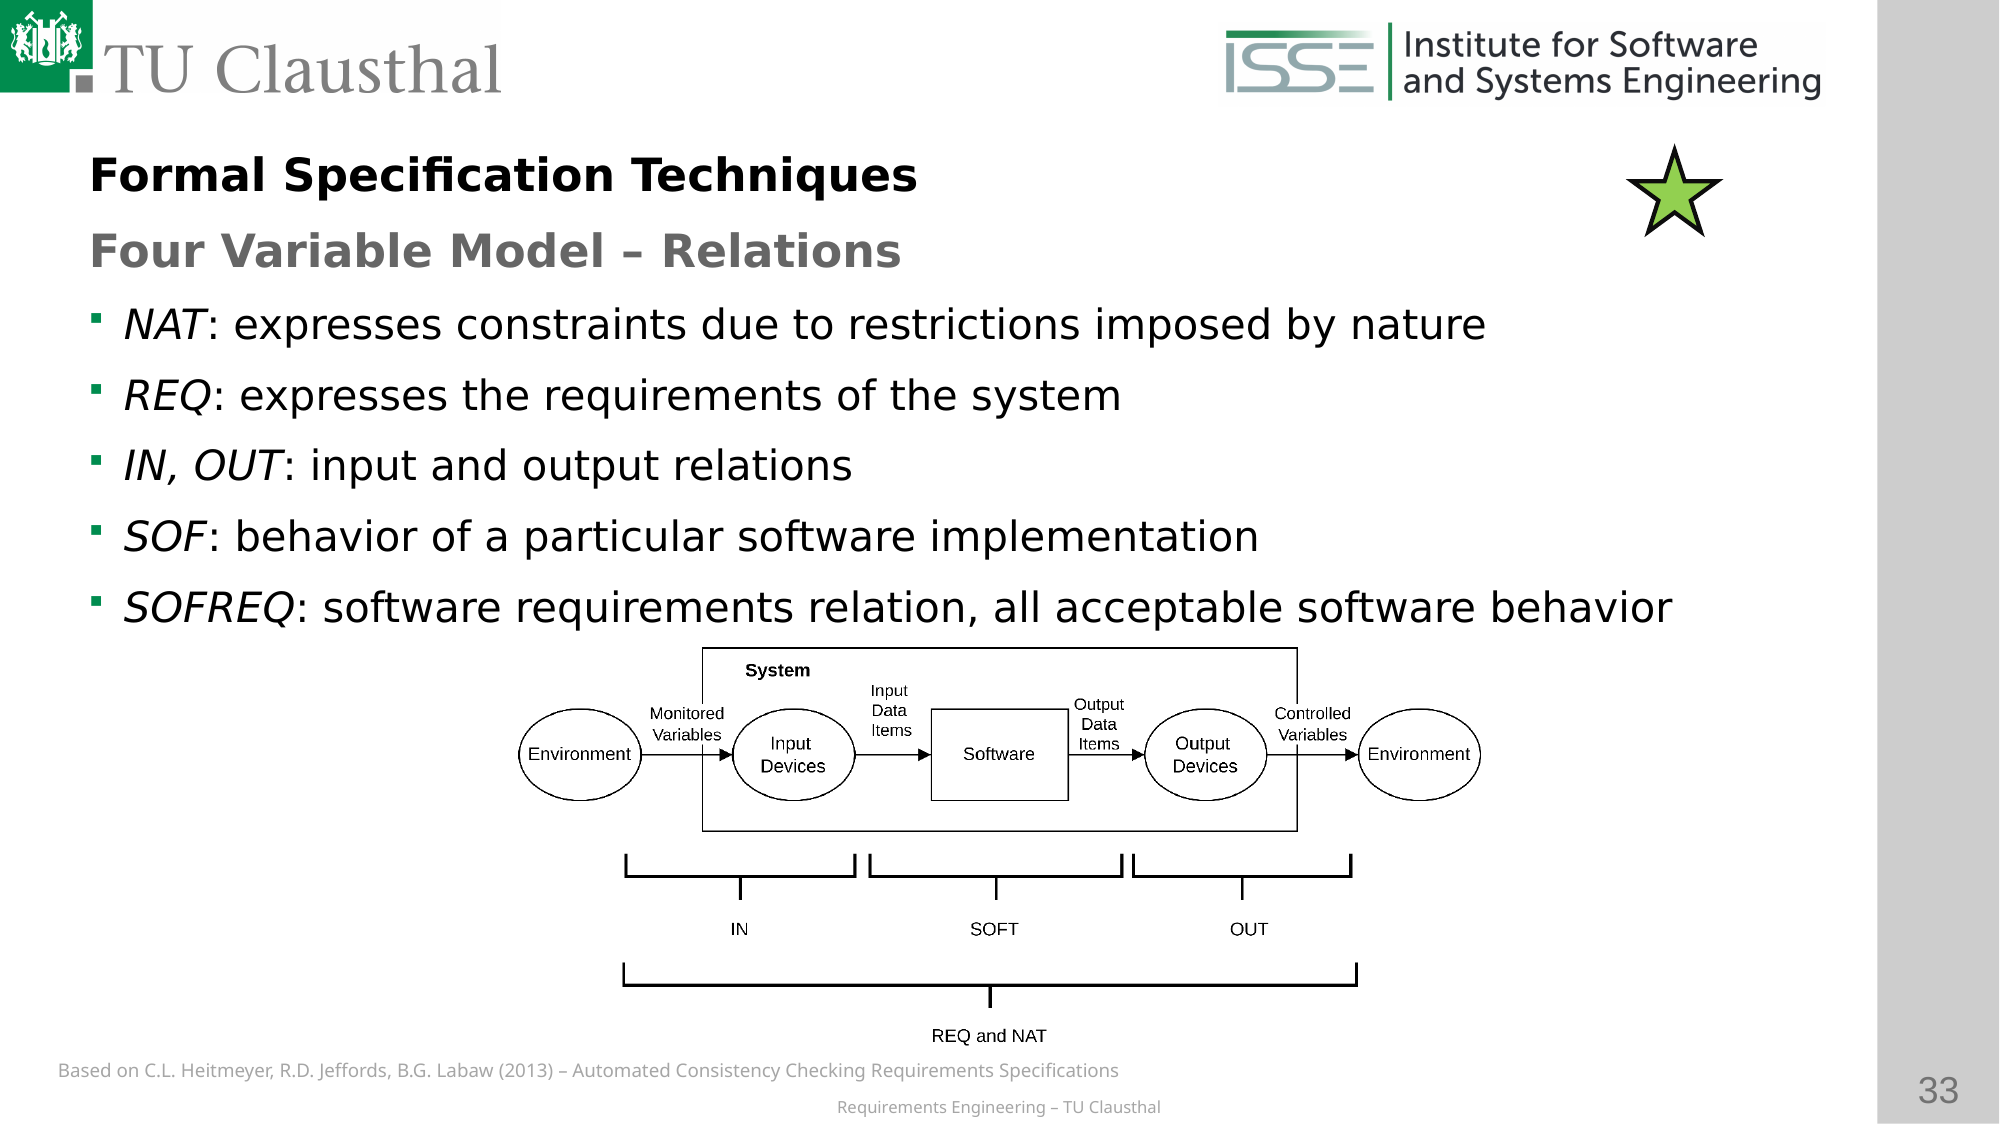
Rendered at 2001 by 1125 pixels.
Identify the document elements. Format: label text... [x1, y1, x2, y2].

text_box Four Variable Model – Relations [89, 207, 1789, 290]
picture [0, 0, 501, 93]
text_box Formal Specification Techniques [89, 118, 1789, 201]
picture [1218, 22, 1826, 107]
list NAT: expresses constraints due to restrictions imposed by nature REQ: expresses the requirements of the system IN, OUT: input and output relations SOF: behavior of a particular software implementation SOFREQ: software requirements relation, all acceptable software behavior [88, 180, 1812, 748]
picture [518, 646, 1481, 1061]
text_box [1625, 143, 1724, 238]
text_box Based on C.L. Heitmeyer, R.D. Jeffords, B.G. Labaw (2013) – Automated Consistency Checking Requirements Specifications [43, 1051, 1835, 1089]
